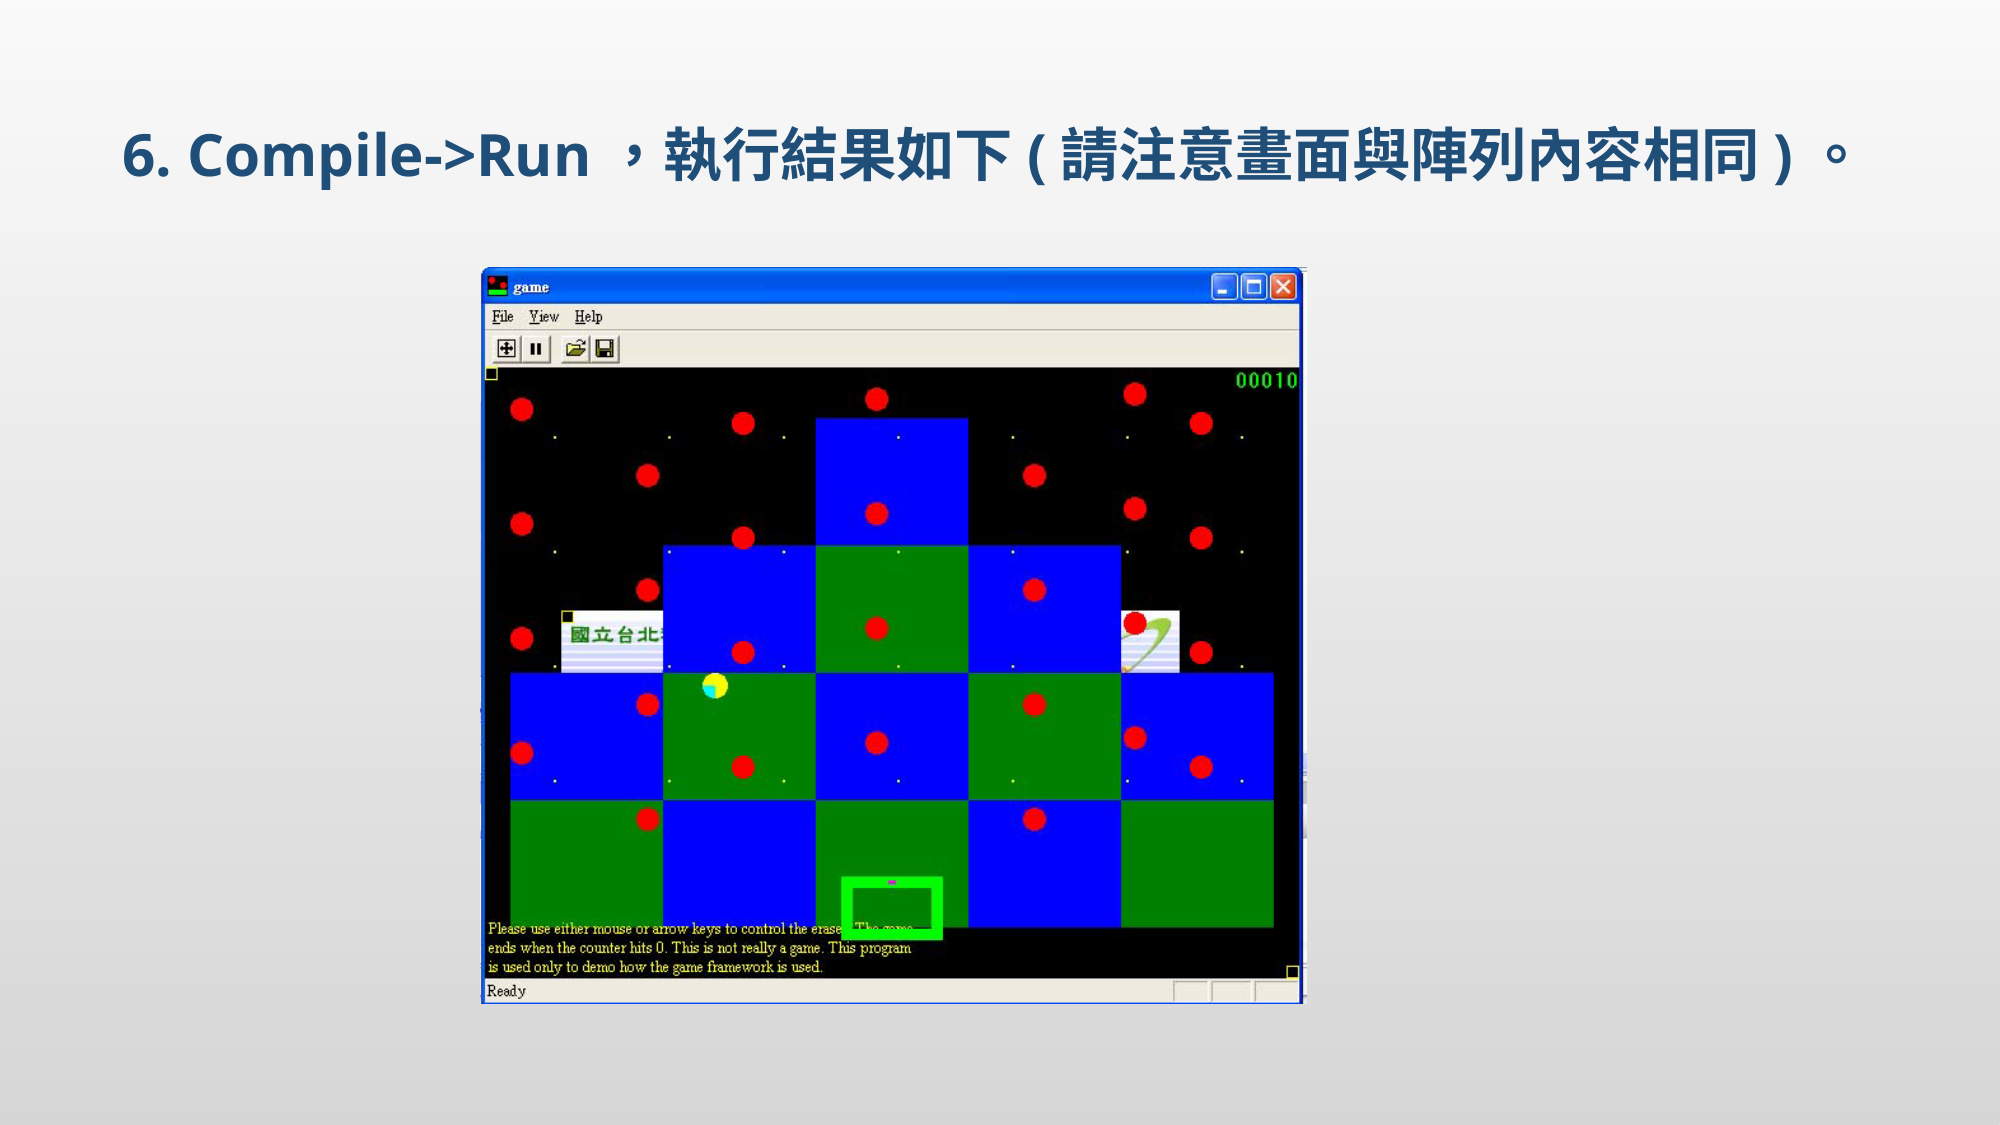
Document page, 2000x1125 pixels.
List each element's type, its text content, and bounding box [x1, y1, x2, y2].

picture [479, 267, 1307, 1004]
text_box 6. Compile->Run，執行結果如下(請注意畫面與陣列內容相同)。 [107, 54, 1927, 197]
